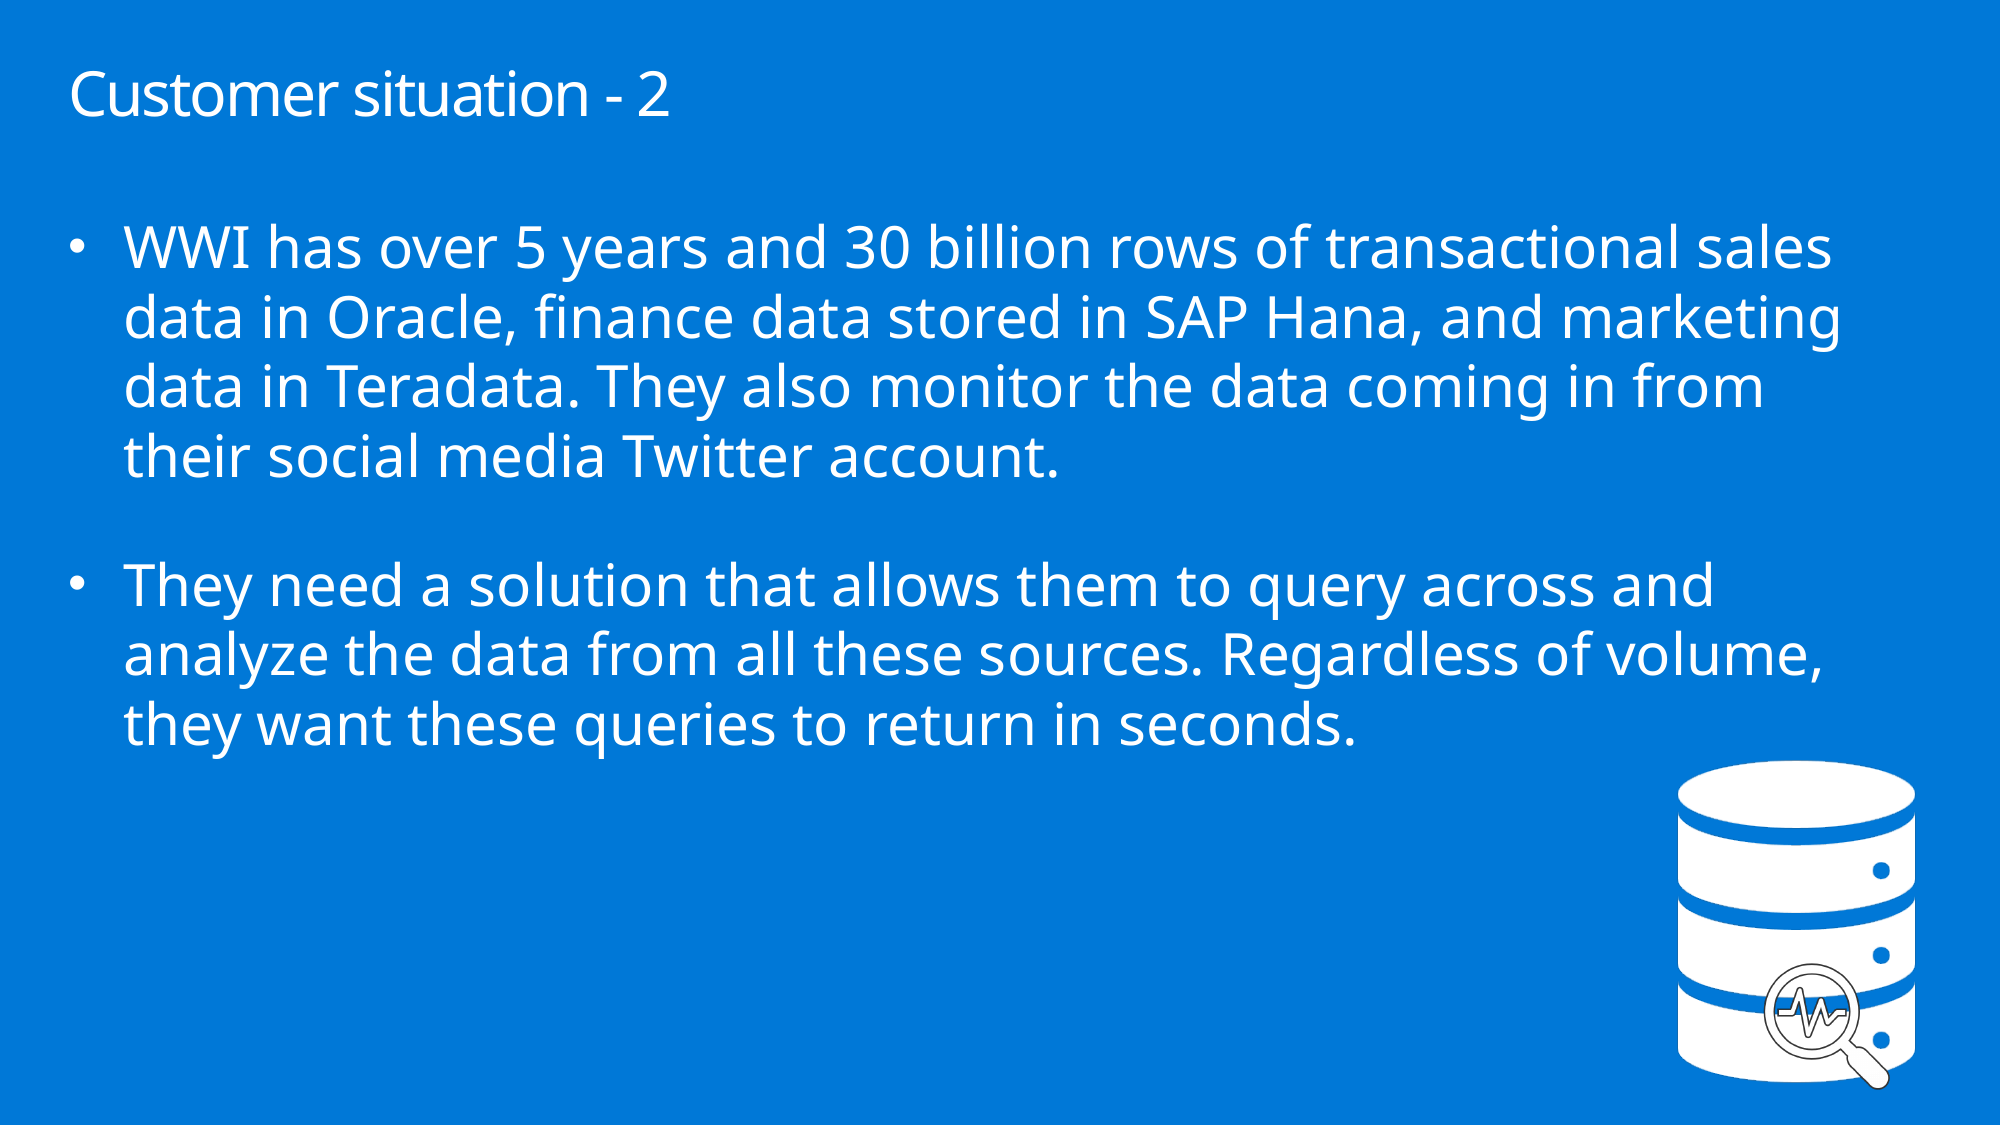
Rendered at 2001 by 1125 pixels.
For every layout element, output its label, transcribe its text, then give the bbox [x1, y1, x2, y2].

list WWI has over 5 years and 30 billion rows of transactional sales data in Oracle, finance data stored in SAP Hana, and marketing data in Teradata. They also monitor the data coming in from their social media Twitter account. They need a solution that allows them to query across and analyze the data from all these sources. Regardless of volume, they want these queries to return in seconds. [44, 195, 1890, 1089]
title Customer situation - 2 [44, 47, 1957, 196]
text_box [1593, 718, 2000, 1125]
